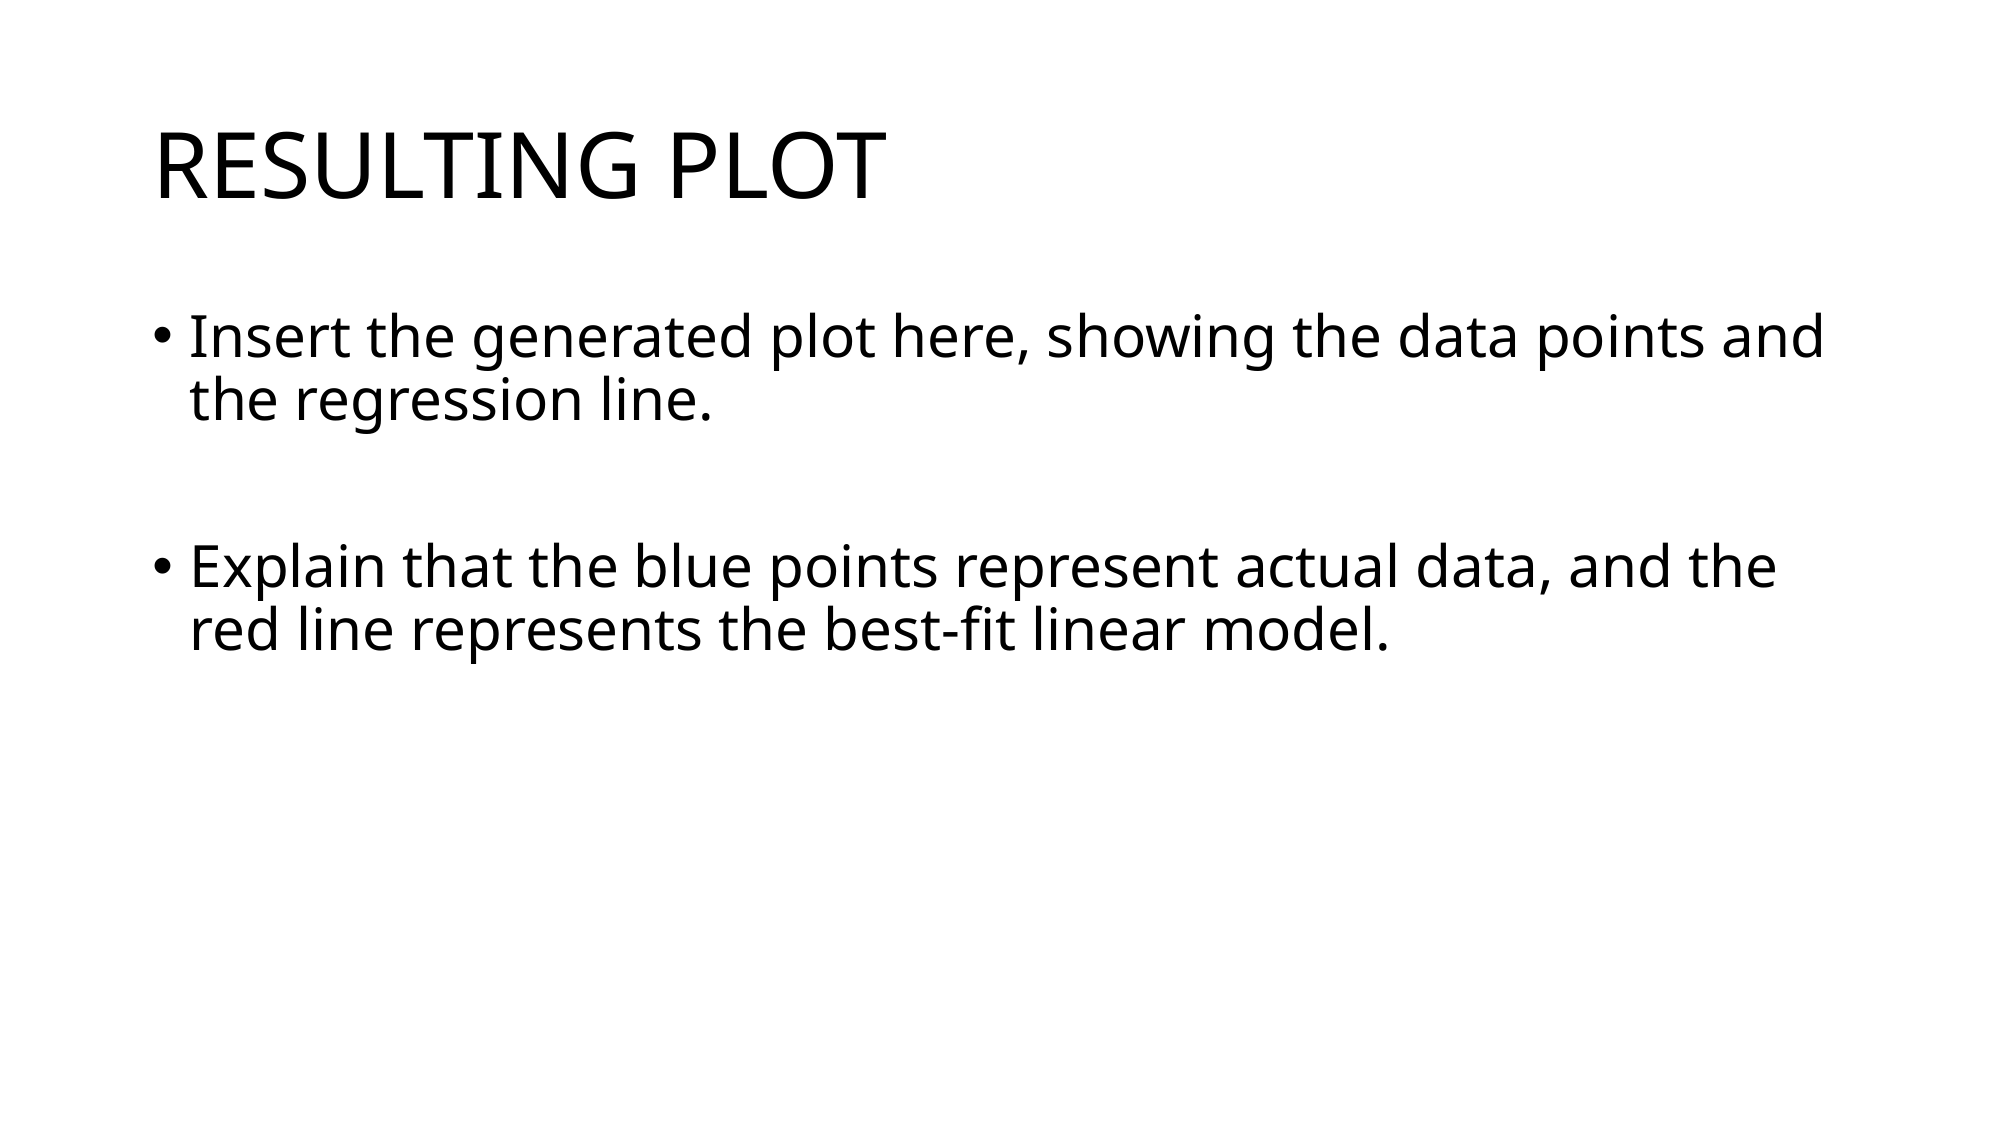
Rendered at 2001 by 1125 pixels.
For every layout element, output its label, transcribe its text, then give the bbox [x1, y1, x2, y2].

title RESULTING PLOT [137, 59, 1863, 278]
list Insert the generated plot here, showing the data points and the regression line. Explain that the blue points represent actual data, and the red line represents the best-fit linear model. [137, 299, 1863, 1014]
